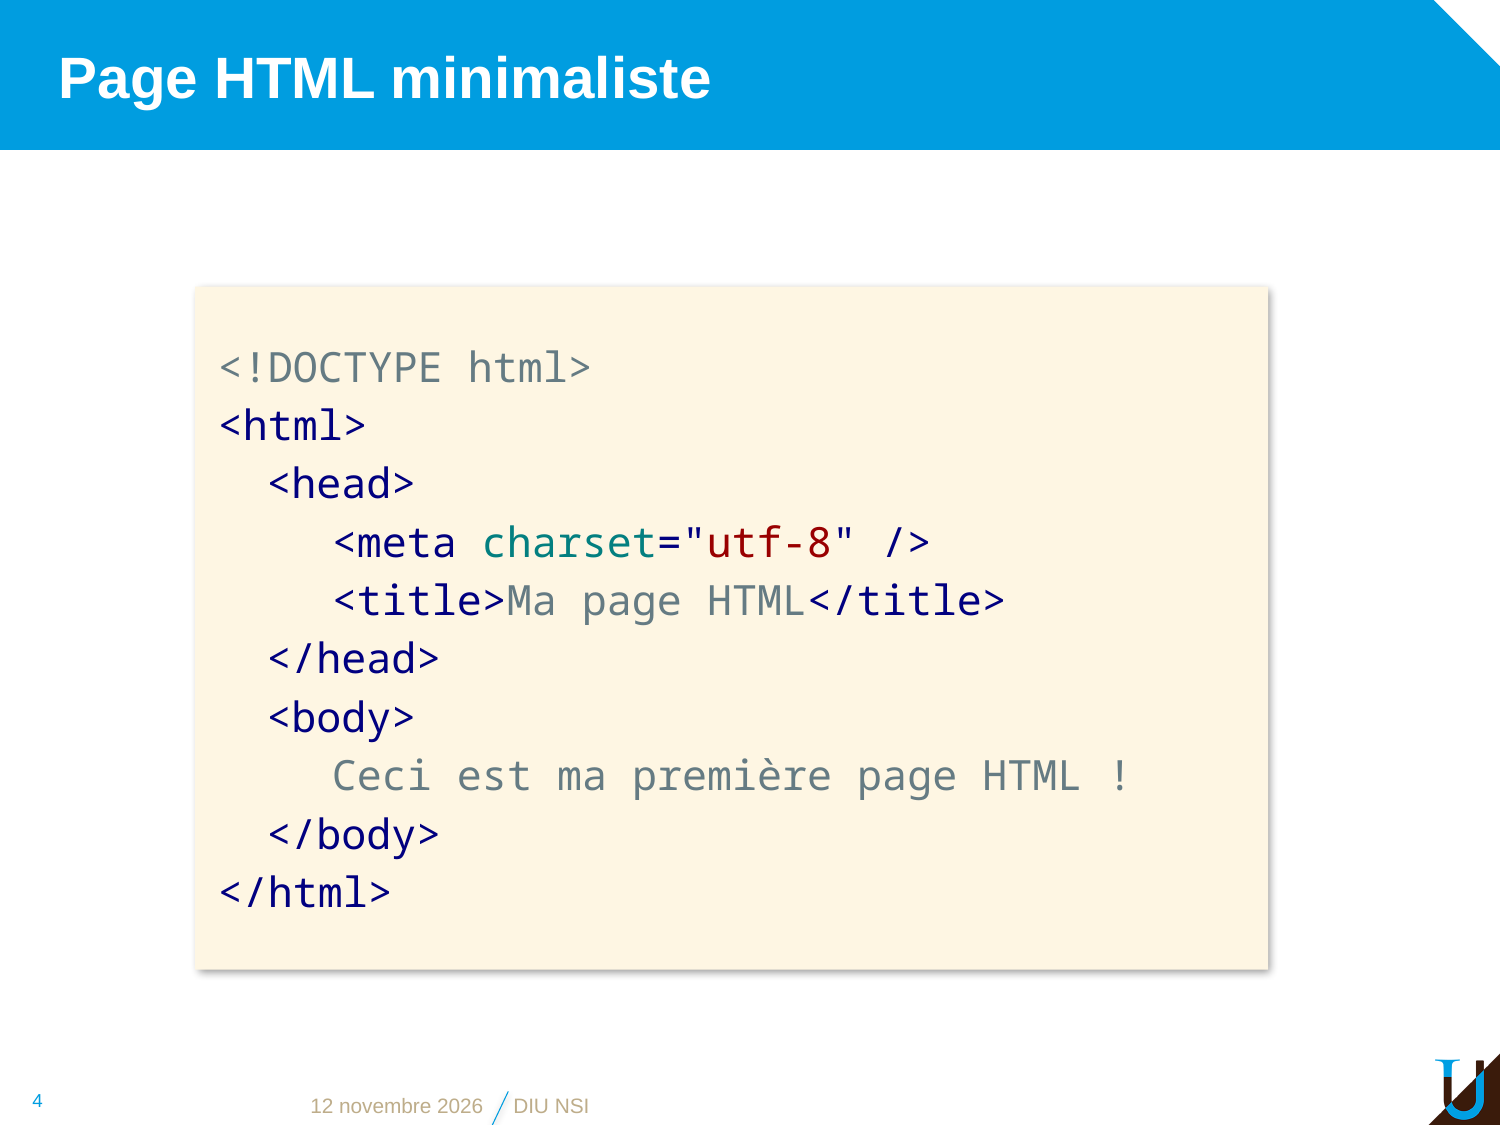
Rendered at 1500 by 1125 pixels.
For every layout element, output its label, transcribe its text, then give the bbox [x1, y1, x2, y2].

slide_number 4 [0, 1074, 75, 1125]
picture [1425, 1050, 1500, 1125]
slide_number 3 juin 2019 [147, 1091, 498, 1125]
text_box <!DOCTYPE html> <html> <head> <meta charset="utf-8" /> <title>Ma page HTML</title> </head> <body> Ceci est ma première page HTML ! </body> </html> [195, 286, 1269, 970]
title Page HTML minimaliste [0, 0, 1425, 150]
footer DIU NSI [498, 1091, 1362, 1125]
